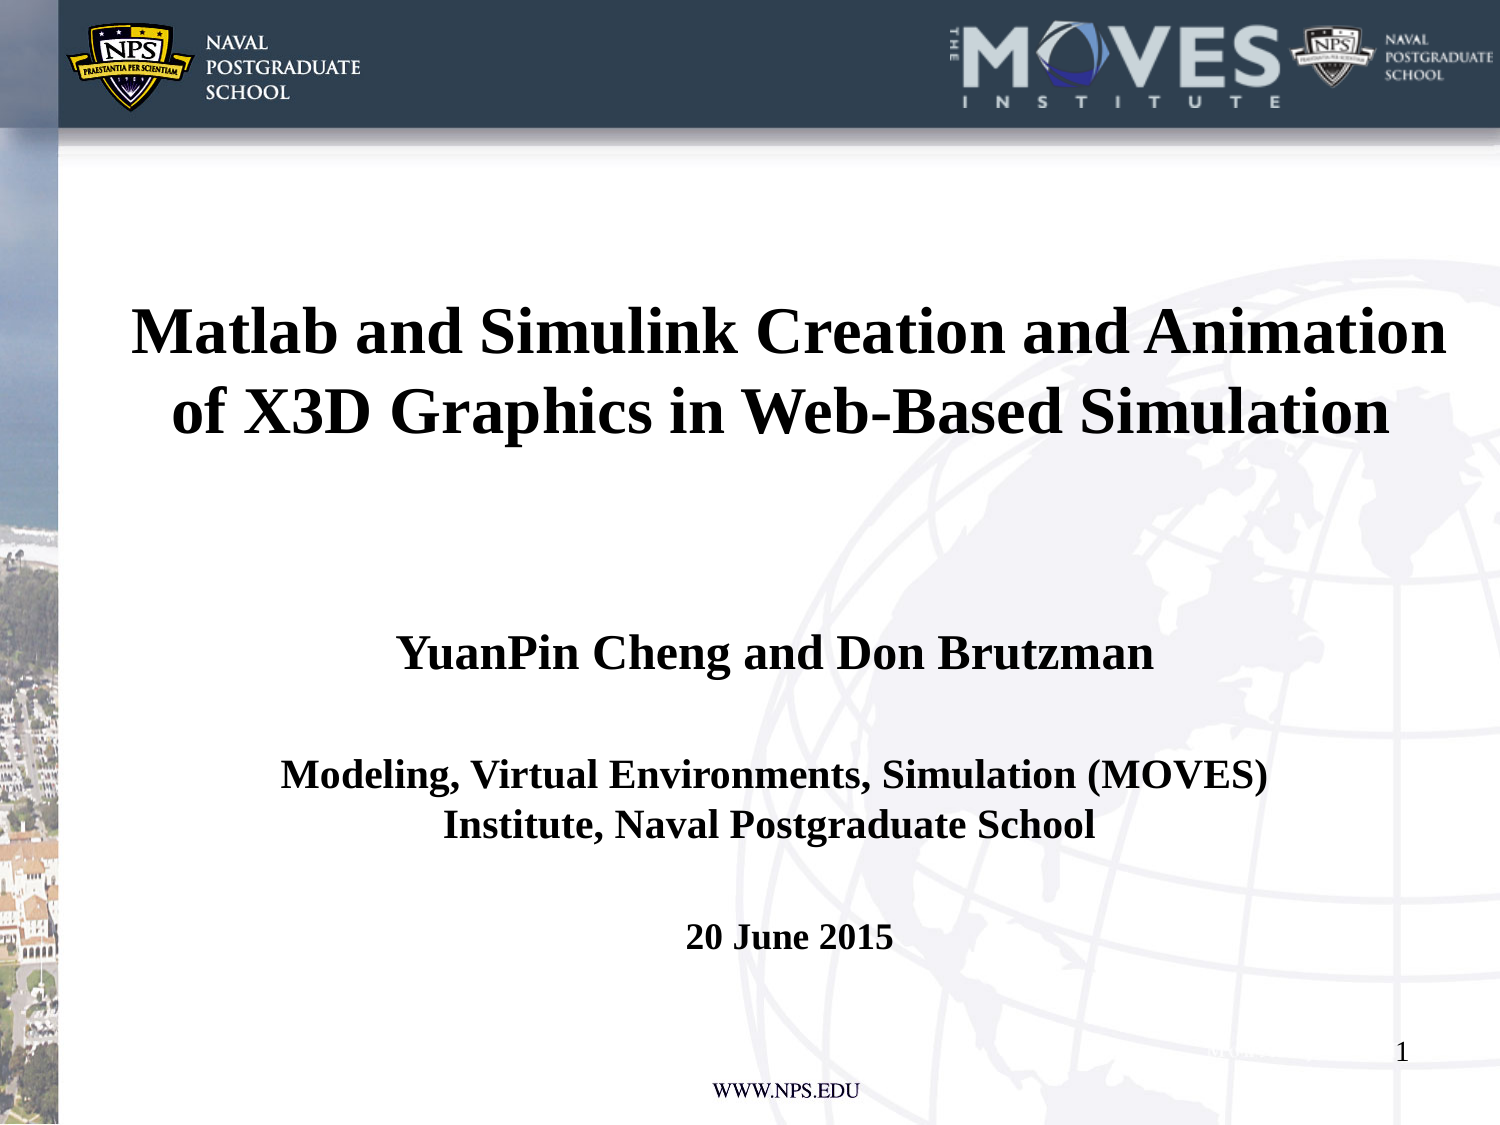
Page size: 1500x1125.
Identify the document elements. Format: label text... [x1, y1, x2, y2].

subtitle YuanPin Cheng and Don Brutzman Modeling, Virtual Environments, Simulation (MOVES) Institute, Naval Postgraduate School [249, 612, 1301, 926]
slide_number 1 [1074, 1024, 1426, 1103]
picture [0, 0, 1500, 1125]
text_box 20 June 2015 [629, 904, 950, 965]
title Matlab and Simulink Creation and Animation of X3D Graphics in Web-Based Simulation [87, 246, 1494, 488]
